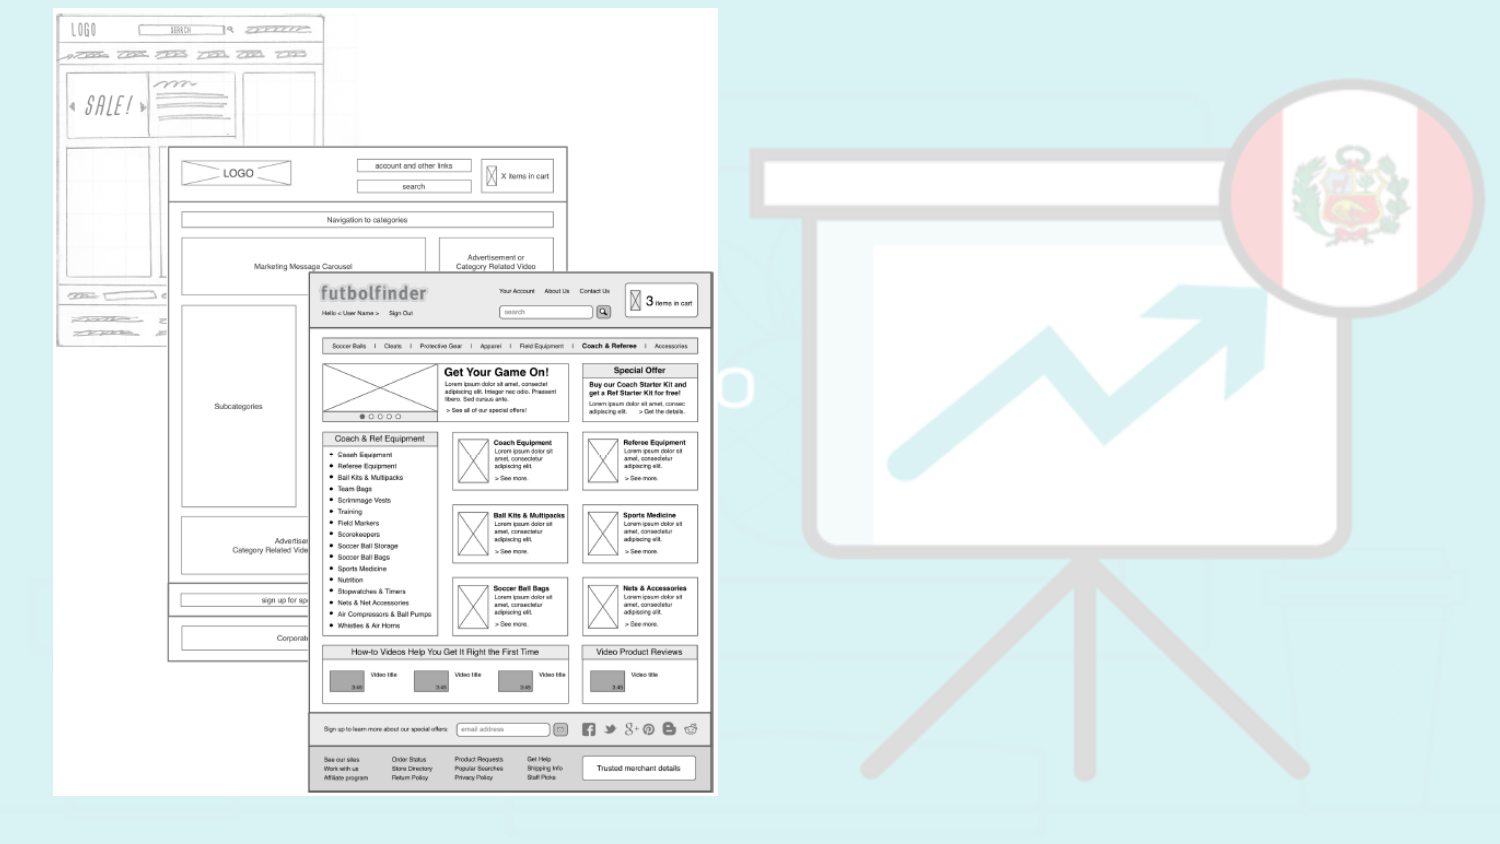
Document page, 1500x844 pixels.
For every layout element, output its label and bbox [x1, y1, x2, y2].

picture [52, 8, 718, 797]
